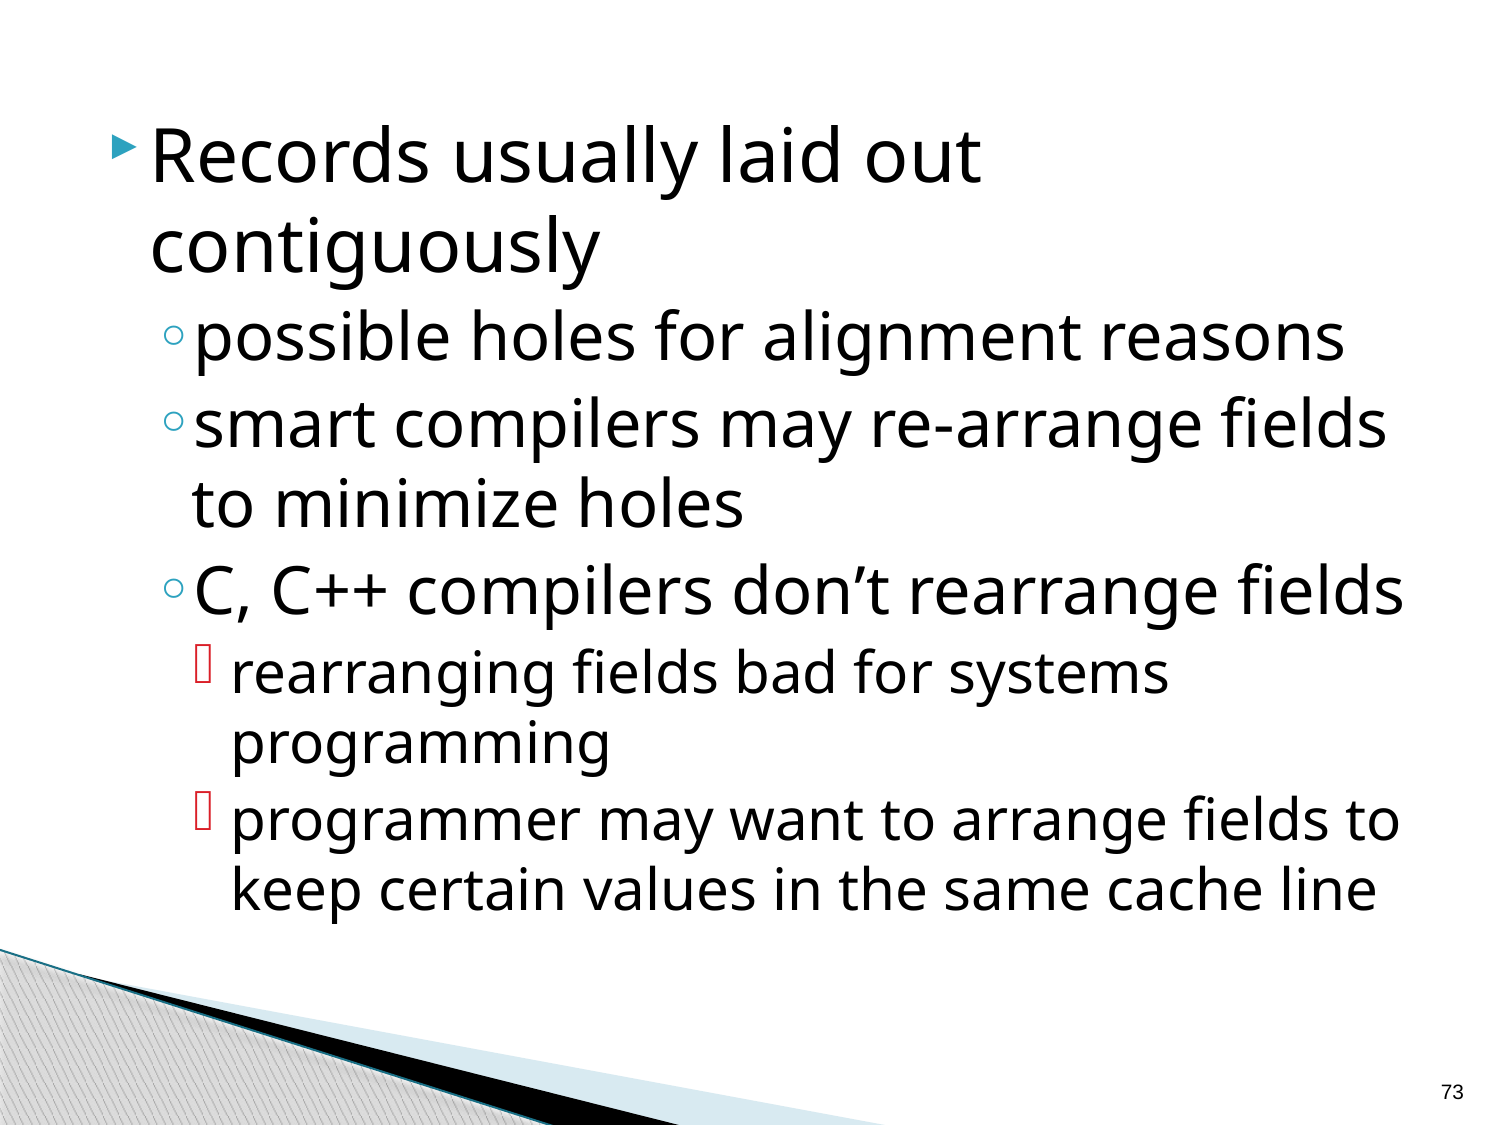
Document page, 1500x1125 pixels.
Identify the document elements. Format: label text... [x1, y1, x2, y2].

slide_number 73 [1418, 1051, 1479, 1112]
list Records usually laid out contiguously possible holes for alignment reasons smart compilers may re-arrange fields to minimize holes C, C++ compilers don’t rearrange fields rearranging fields bad for systems programming programmer may want to arrange fields to keep certain values in the same cache line [75, 99, 1425, 1005]
